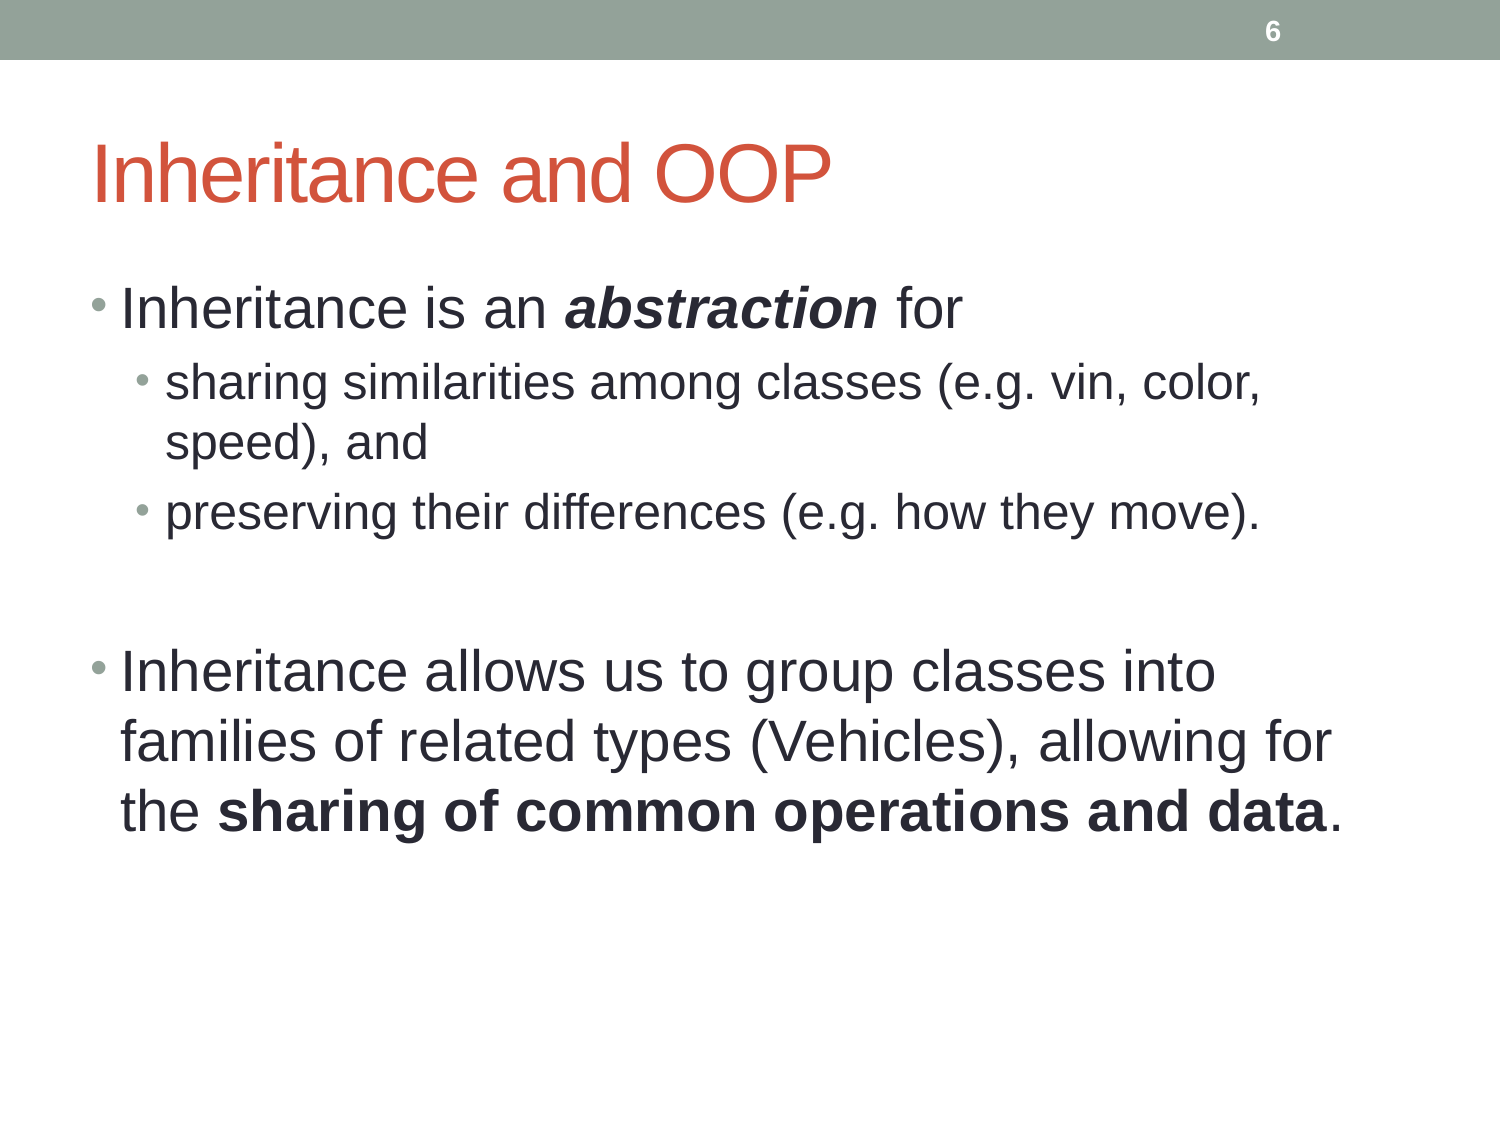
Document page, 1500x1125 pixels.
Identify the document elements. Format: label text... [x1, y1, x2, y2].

title Inheritance and OOP [75, 87, 1425, 250]
slide_number 6 [1250, 3, 1425, 57]
list Inheritance is an abstraction for sharing similarities among classes (e.g. vin, color, speed), and preserving their differences (e.g. how they move). Inheritance allows us to group classes into families of related types (Vehicles), allowing for the sharing of common operations and data. [75, 262, 1425, 1063]
